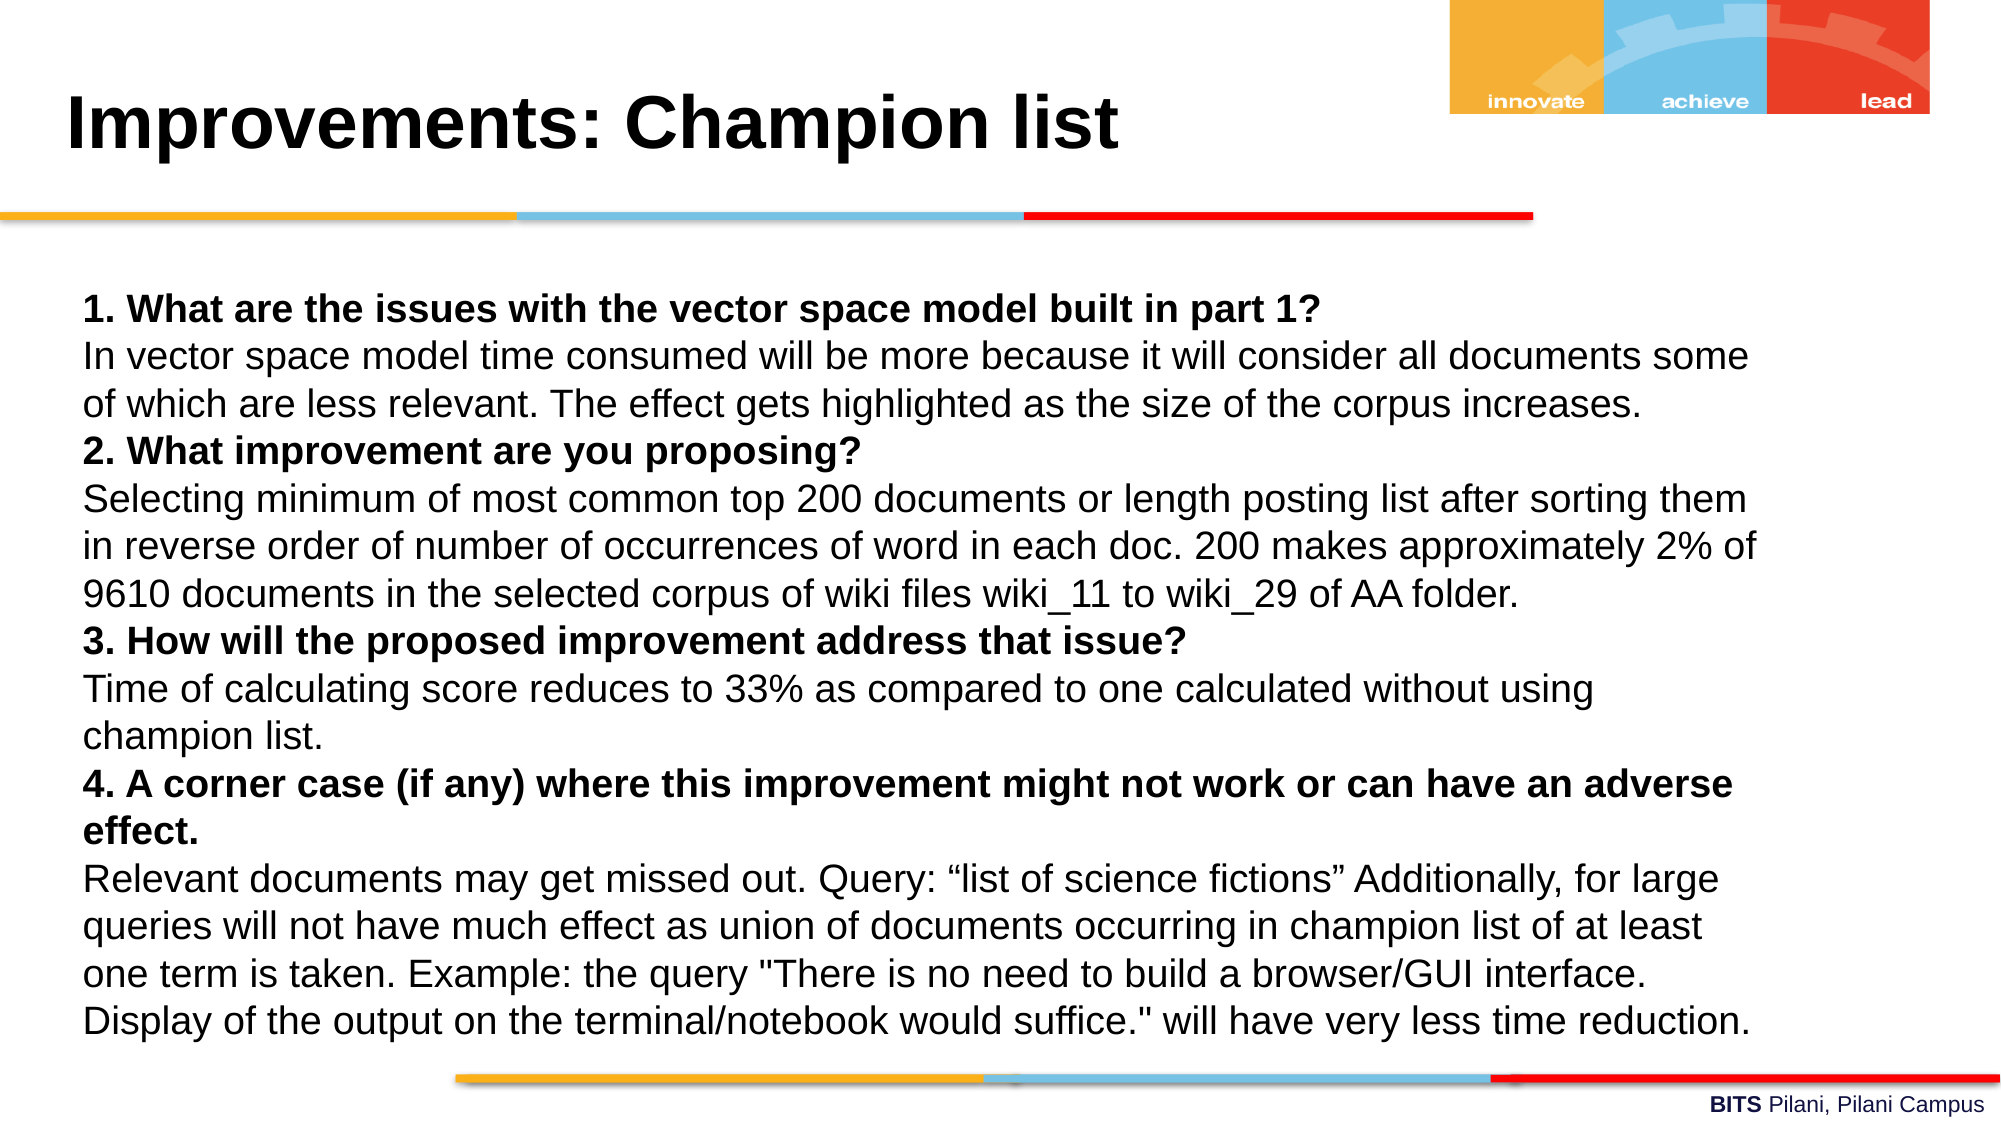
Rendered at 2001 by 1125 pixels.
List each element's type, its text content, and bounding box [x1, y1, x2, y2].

list Improvements: Champion list [66, 24, 1450, 213]
text_box 1. What are the issues with the vector space model built in part 1? In vector space model time consumed will be more because it will consider all documents some of which are less relevant. The effect gets highlighted as the size of the corpus increases. 2. What improvement are you proposing? Selecting minimum of most common top 200 documents or length posting list after sorting them in reverse order of number of occurrences of word in each doc. 200 makes approximately 2% of 9610 documents in the selected corpus of wiki files wiki_11 to wiki_29 of AA folder. 3. How will the proposed improvement address that issue? Time of calculating score reduces to 33% as compared to one calculated without using champion list. 4. A corner case (if any) where this improvement might not work or can have an adverse effect. Relevant documents may get missed out. Query: “list of science fictions” Additionally, for large queries will not have much effect as union of documents occurring in champion list of at least one term is taken. Example: the query "There is no need to build a browser/GUI interface. Display of the output on the terminal/notebook would suffice." will have very less time reduction. [67, 275, 1776, 594]
picture [1449, 0, 1930, 114]
